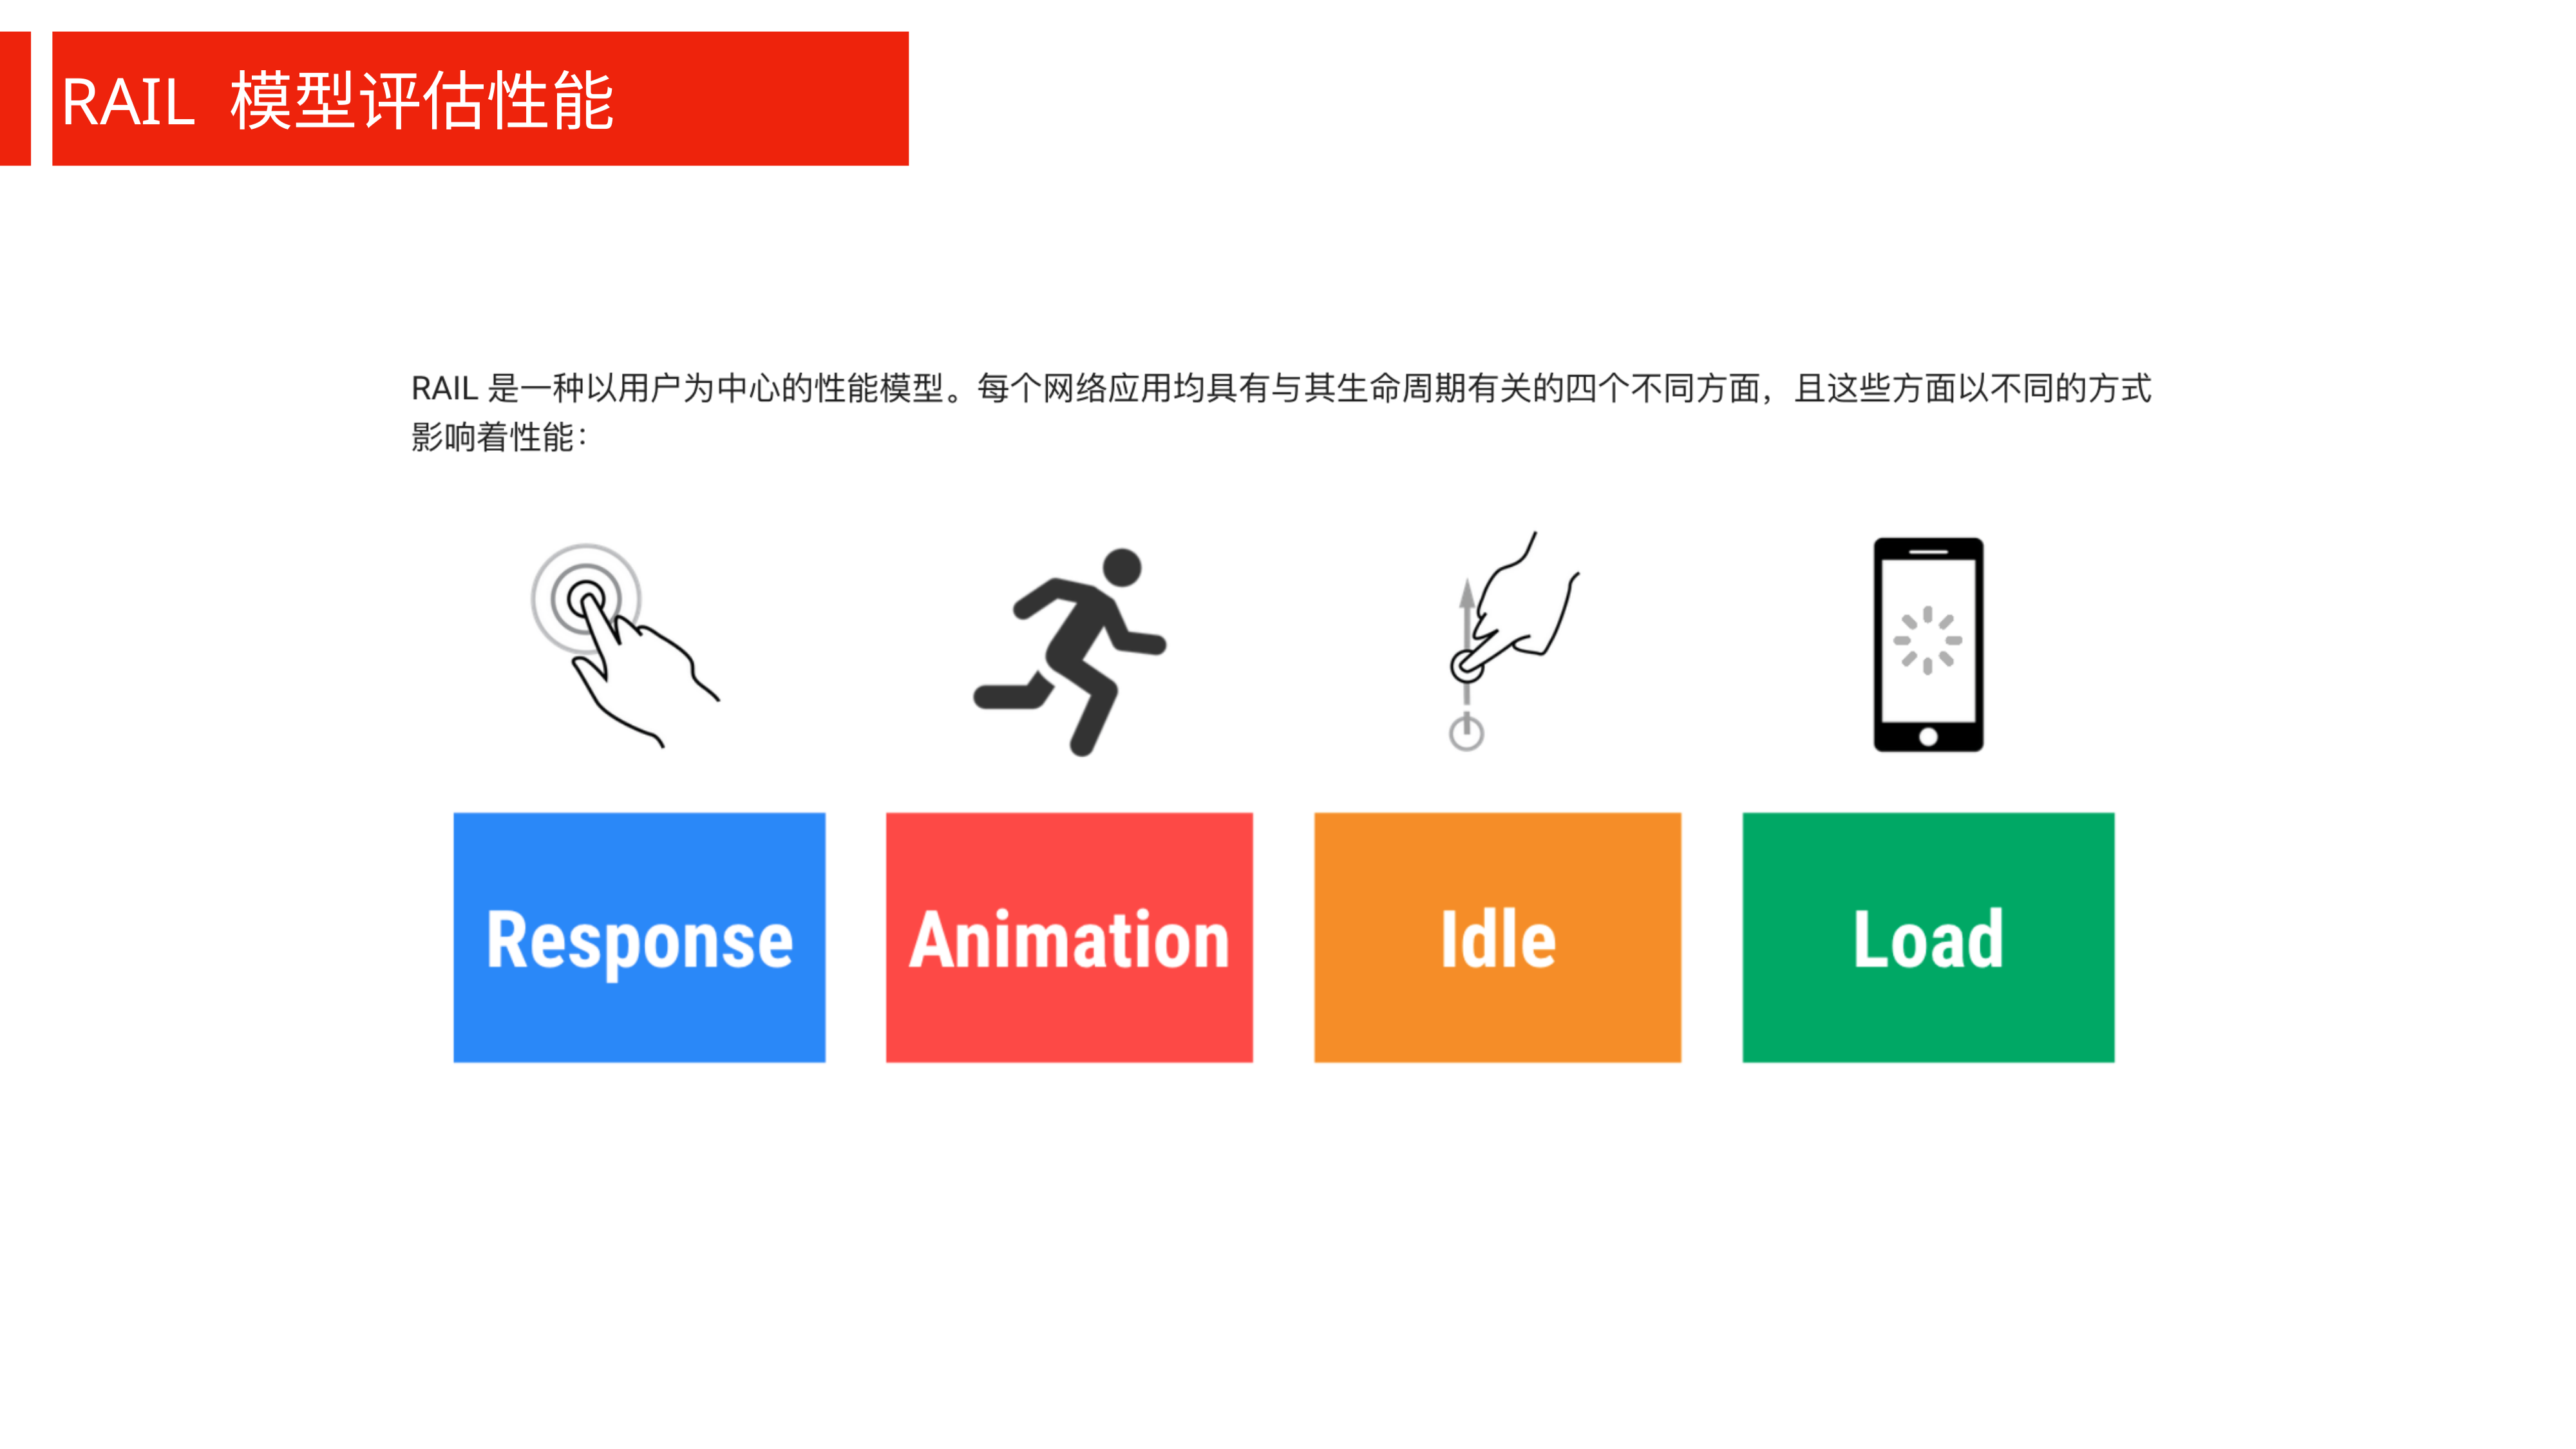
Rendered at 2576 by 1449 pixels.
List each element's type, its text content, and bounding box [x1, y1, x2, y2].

text_box RAIL 模型评估性能 [52, 32, 909, 166]
picture [381, 336, 2195, 1113]
text_box [0, 32, 32, 166]
